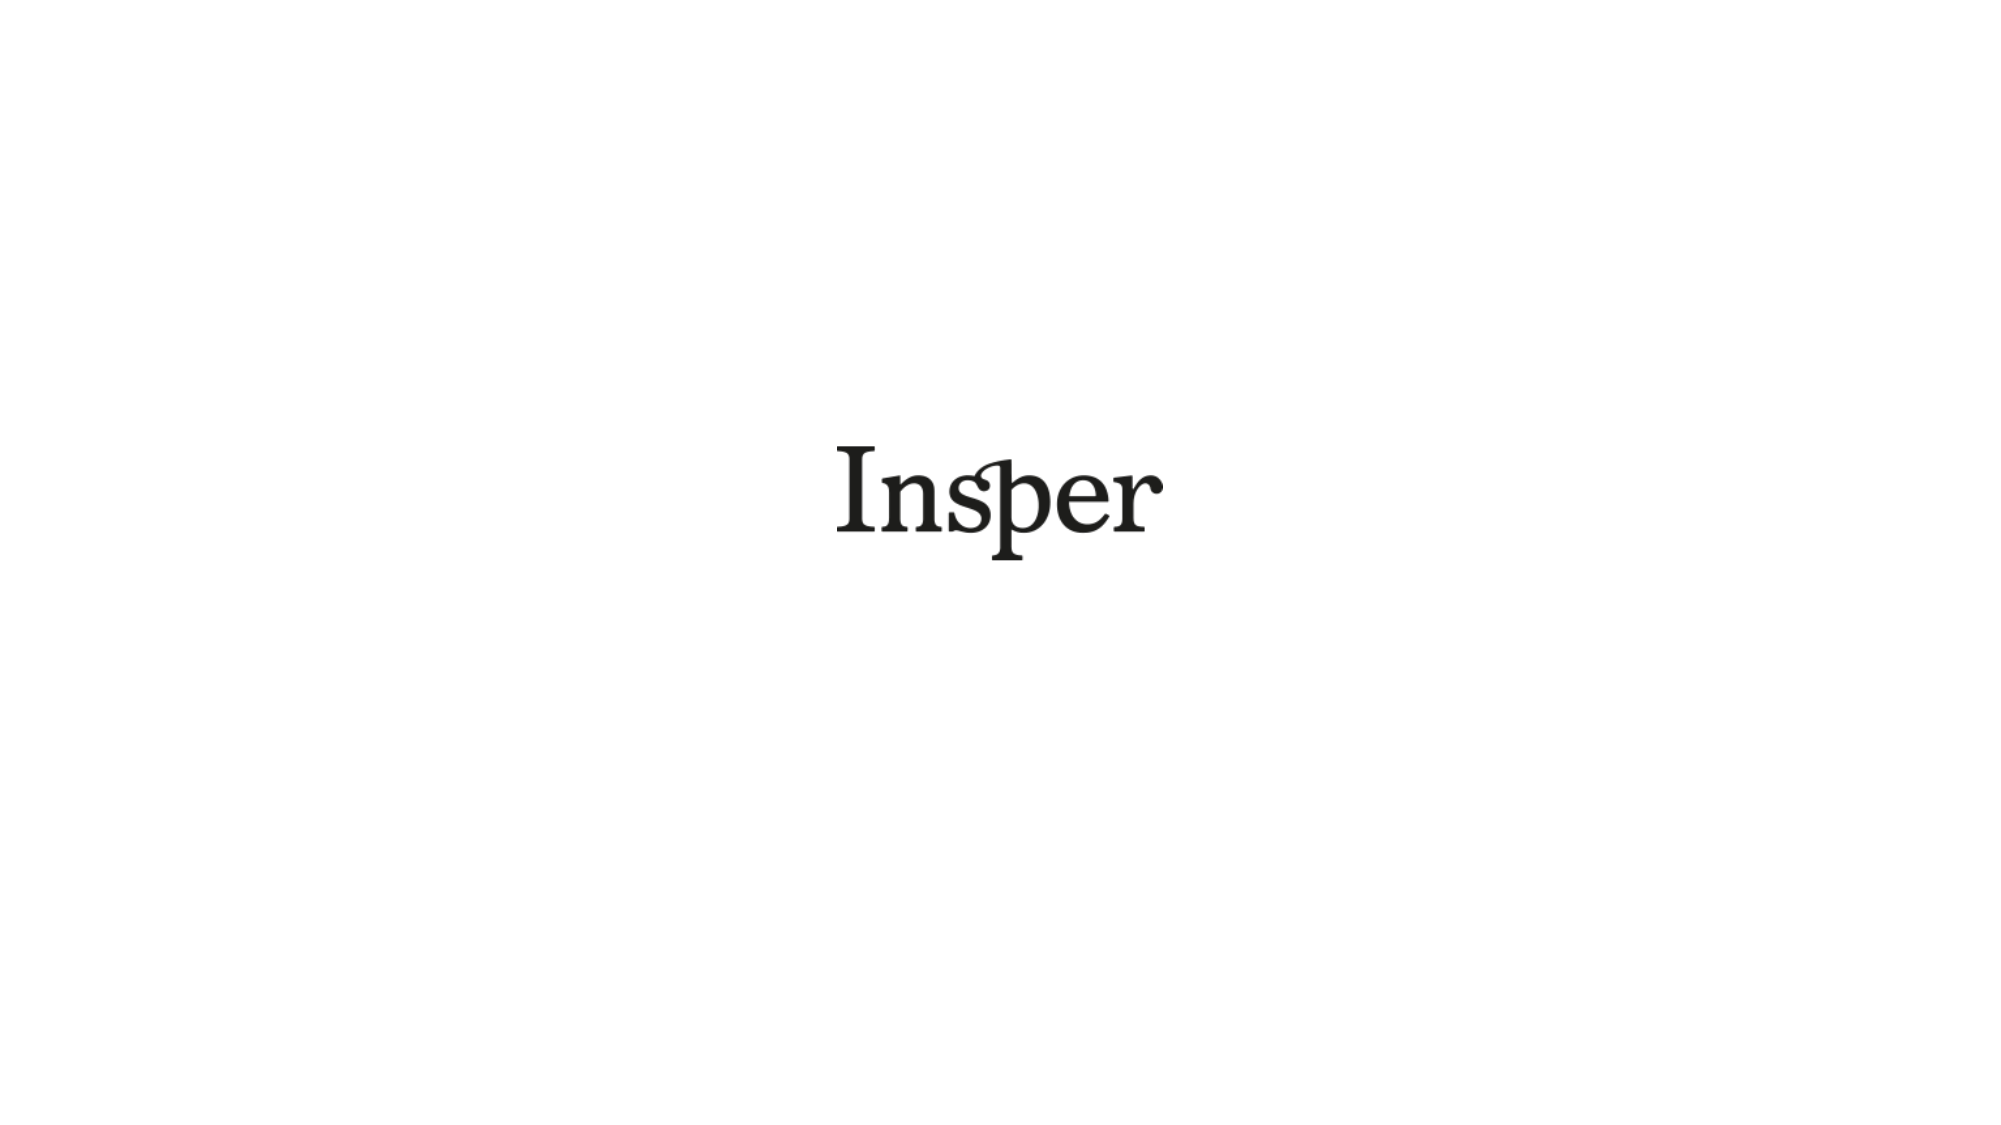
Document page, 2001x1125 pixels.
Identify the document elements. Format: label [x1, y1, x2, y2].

picture [837, 436, 1163, 563]
